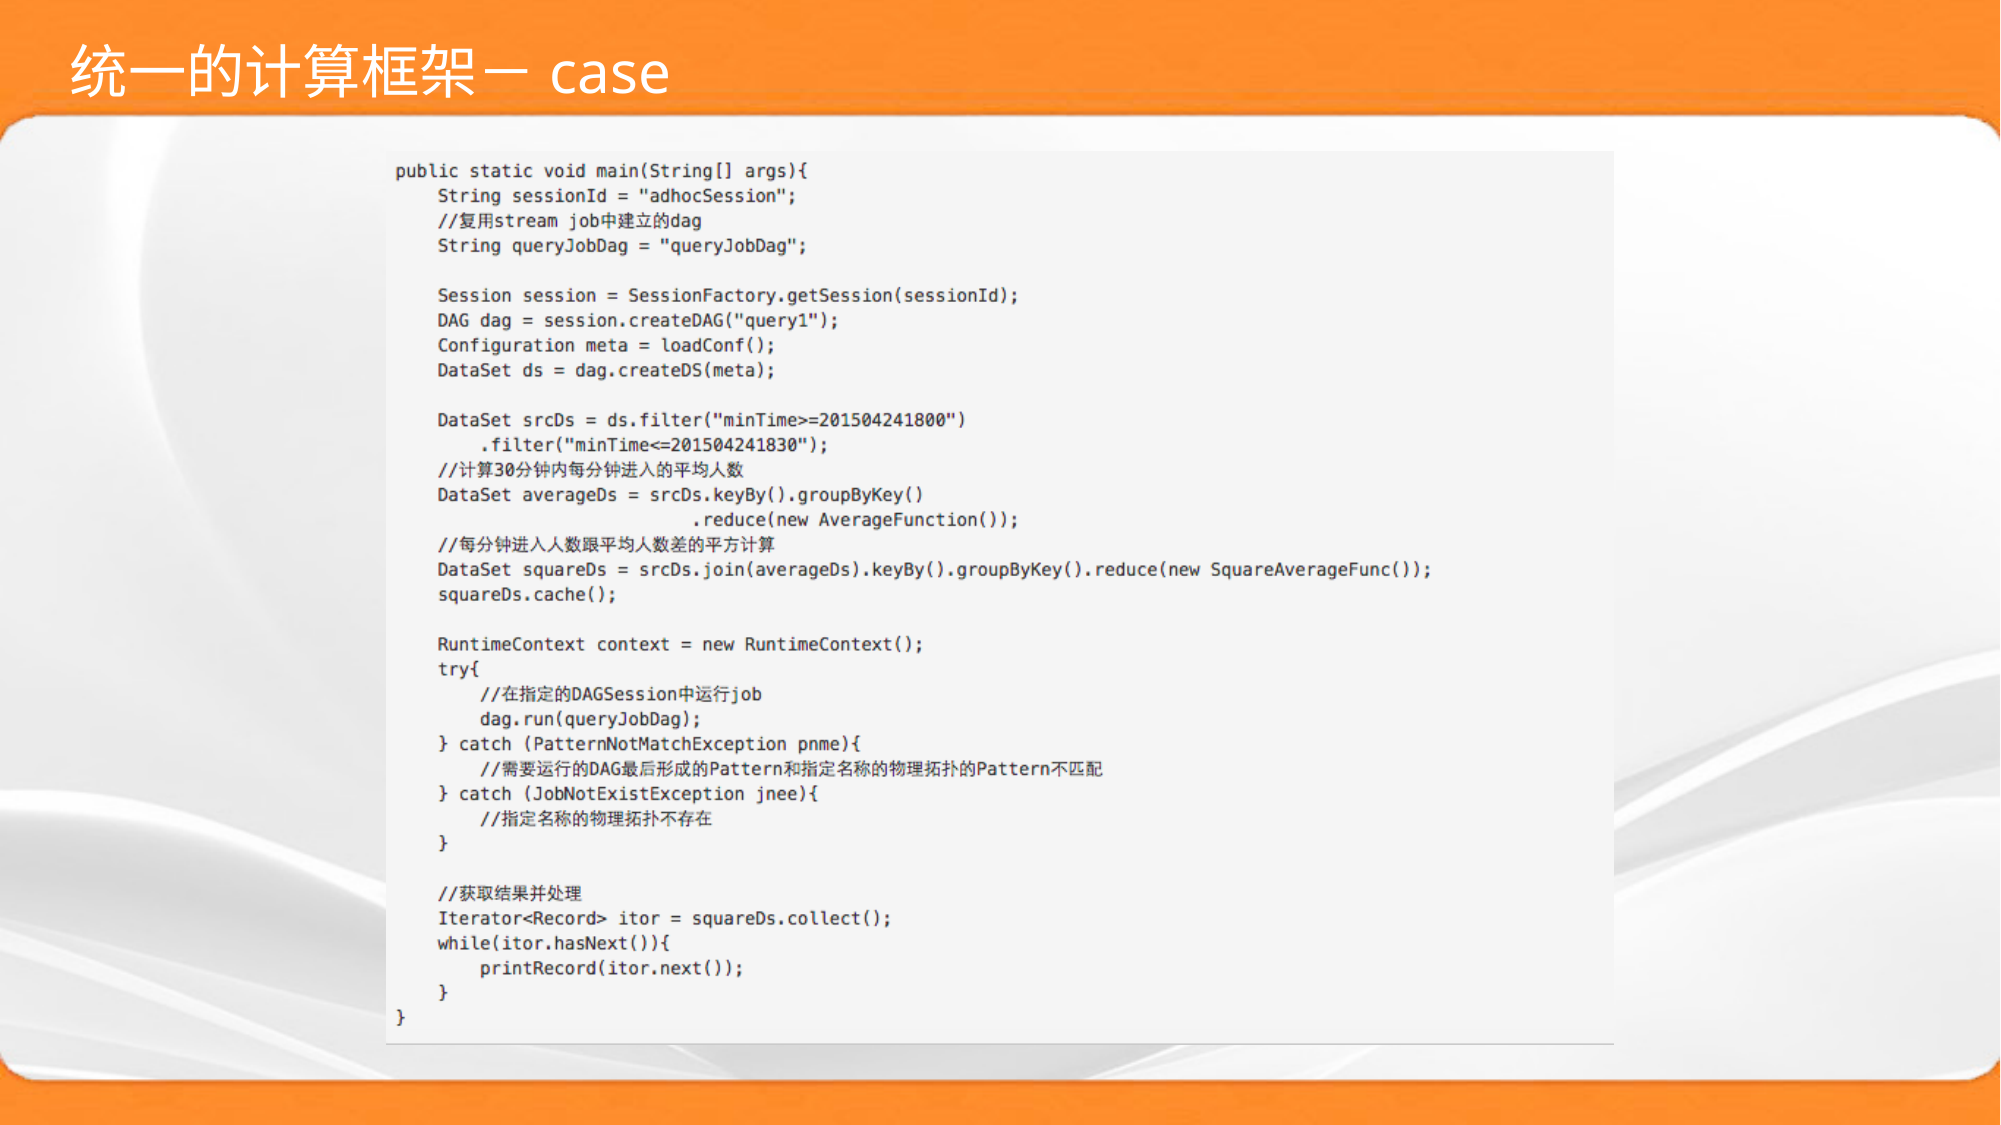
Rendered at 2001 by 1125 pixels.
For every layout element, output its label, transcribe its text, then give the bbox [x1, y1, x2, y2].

picture [0, 0, 2001, 1125]
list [54, 151, 1946, 1045]
title 统一的计算框架－case [54, 23, 1788, 117]
